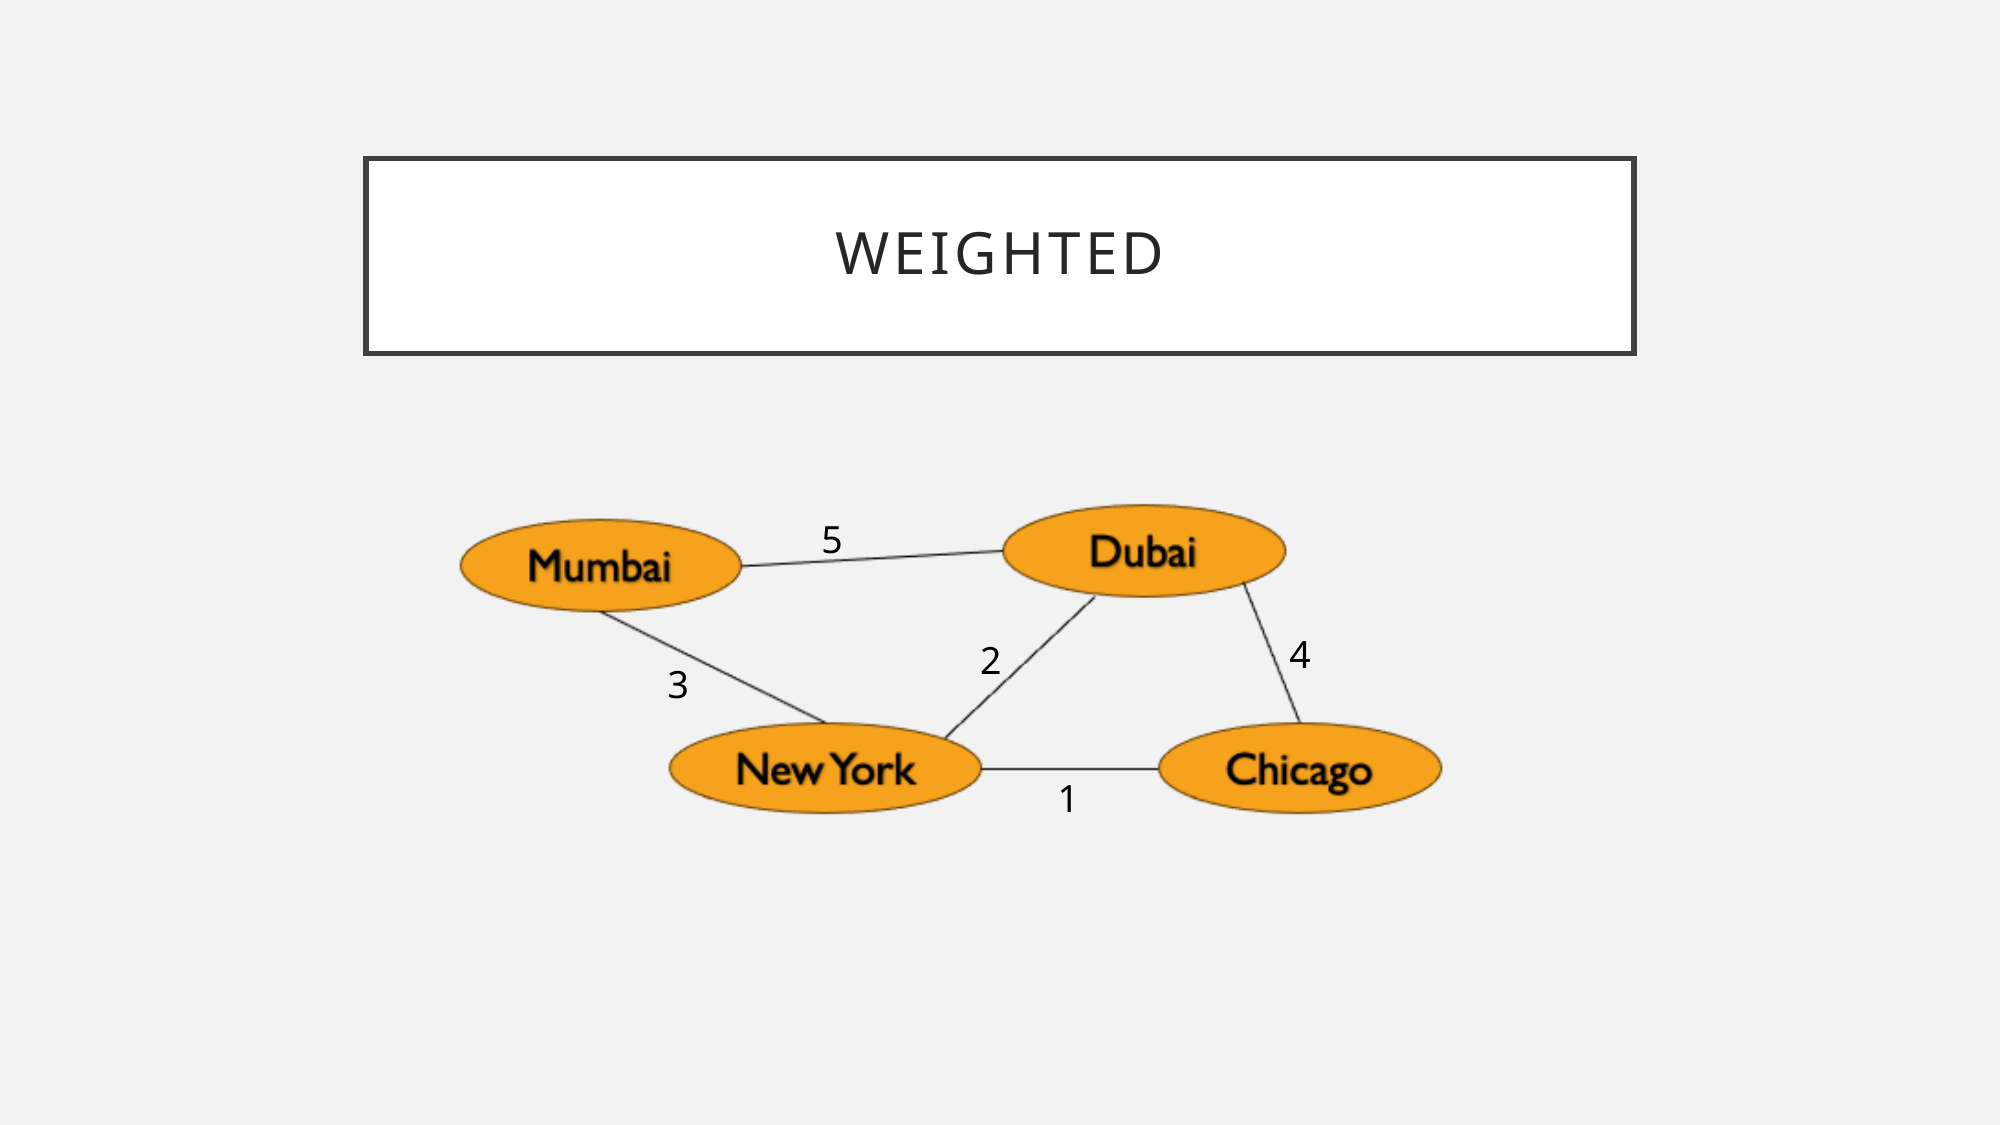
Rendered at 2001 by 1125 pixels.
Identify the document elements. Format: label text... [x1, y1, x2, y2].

title Weighted [363, 156, 1637, 356]
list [365, 435, 1635, 939]
